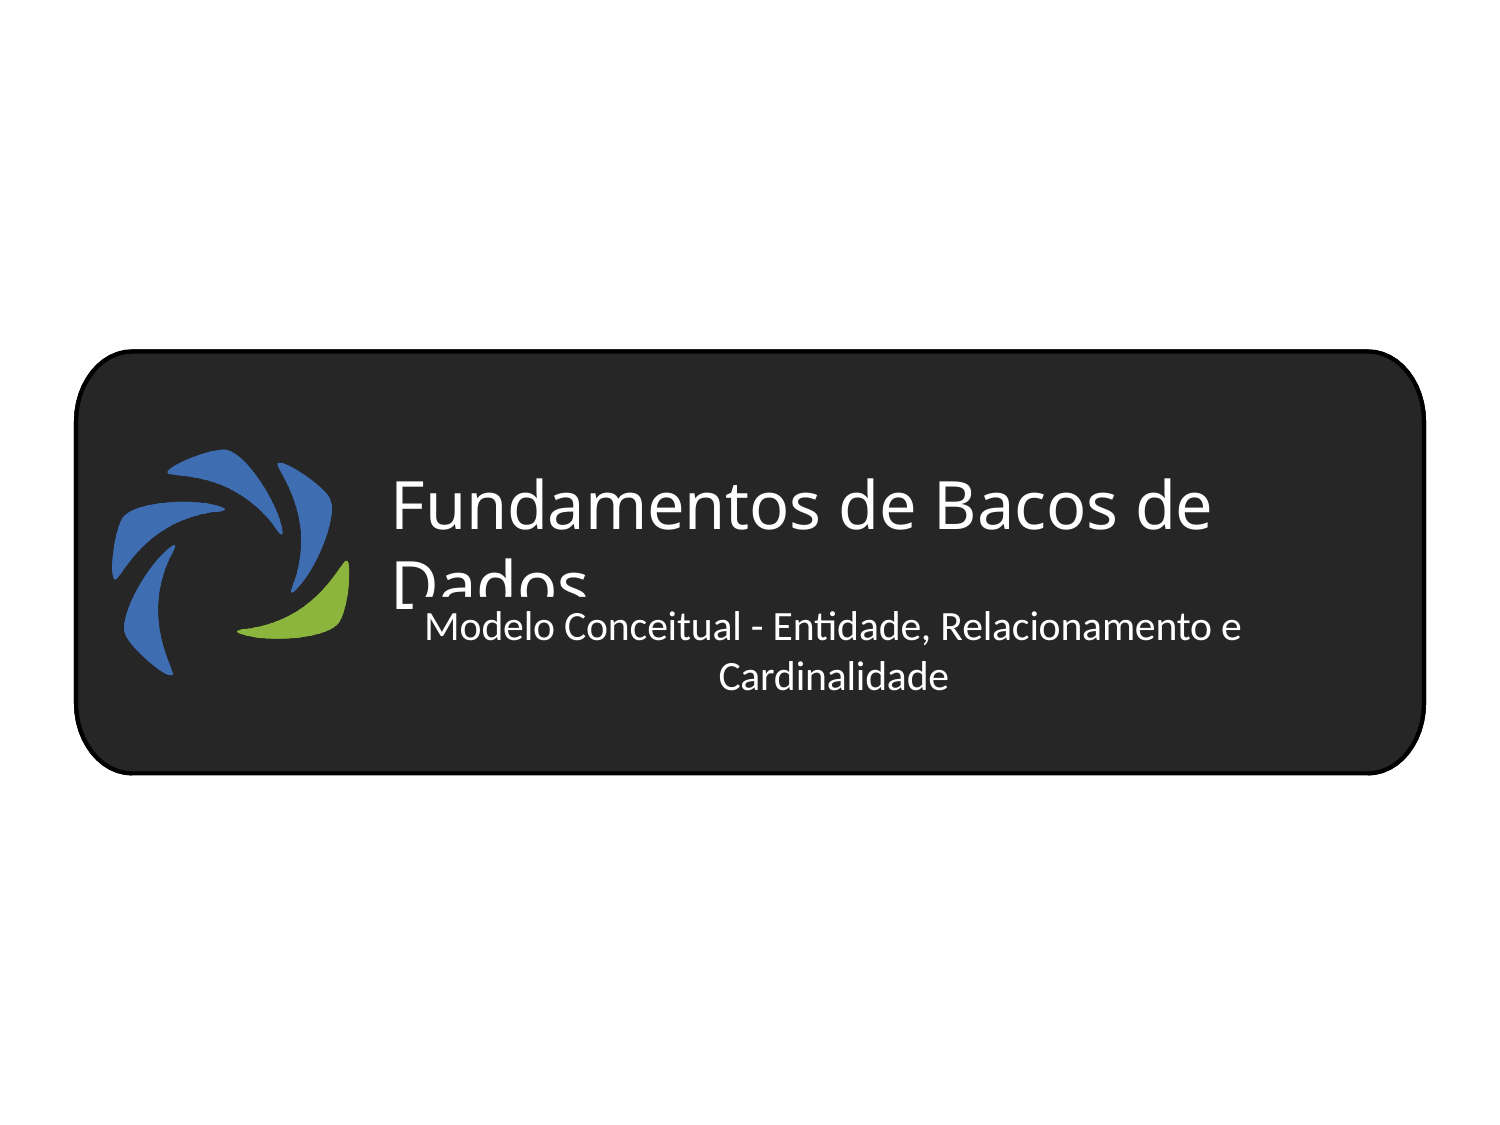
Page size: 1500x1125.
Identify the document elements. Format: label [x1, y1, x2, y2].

text_box [75, 351, 1425, 774]
picture [112, 449, 351, 676]
